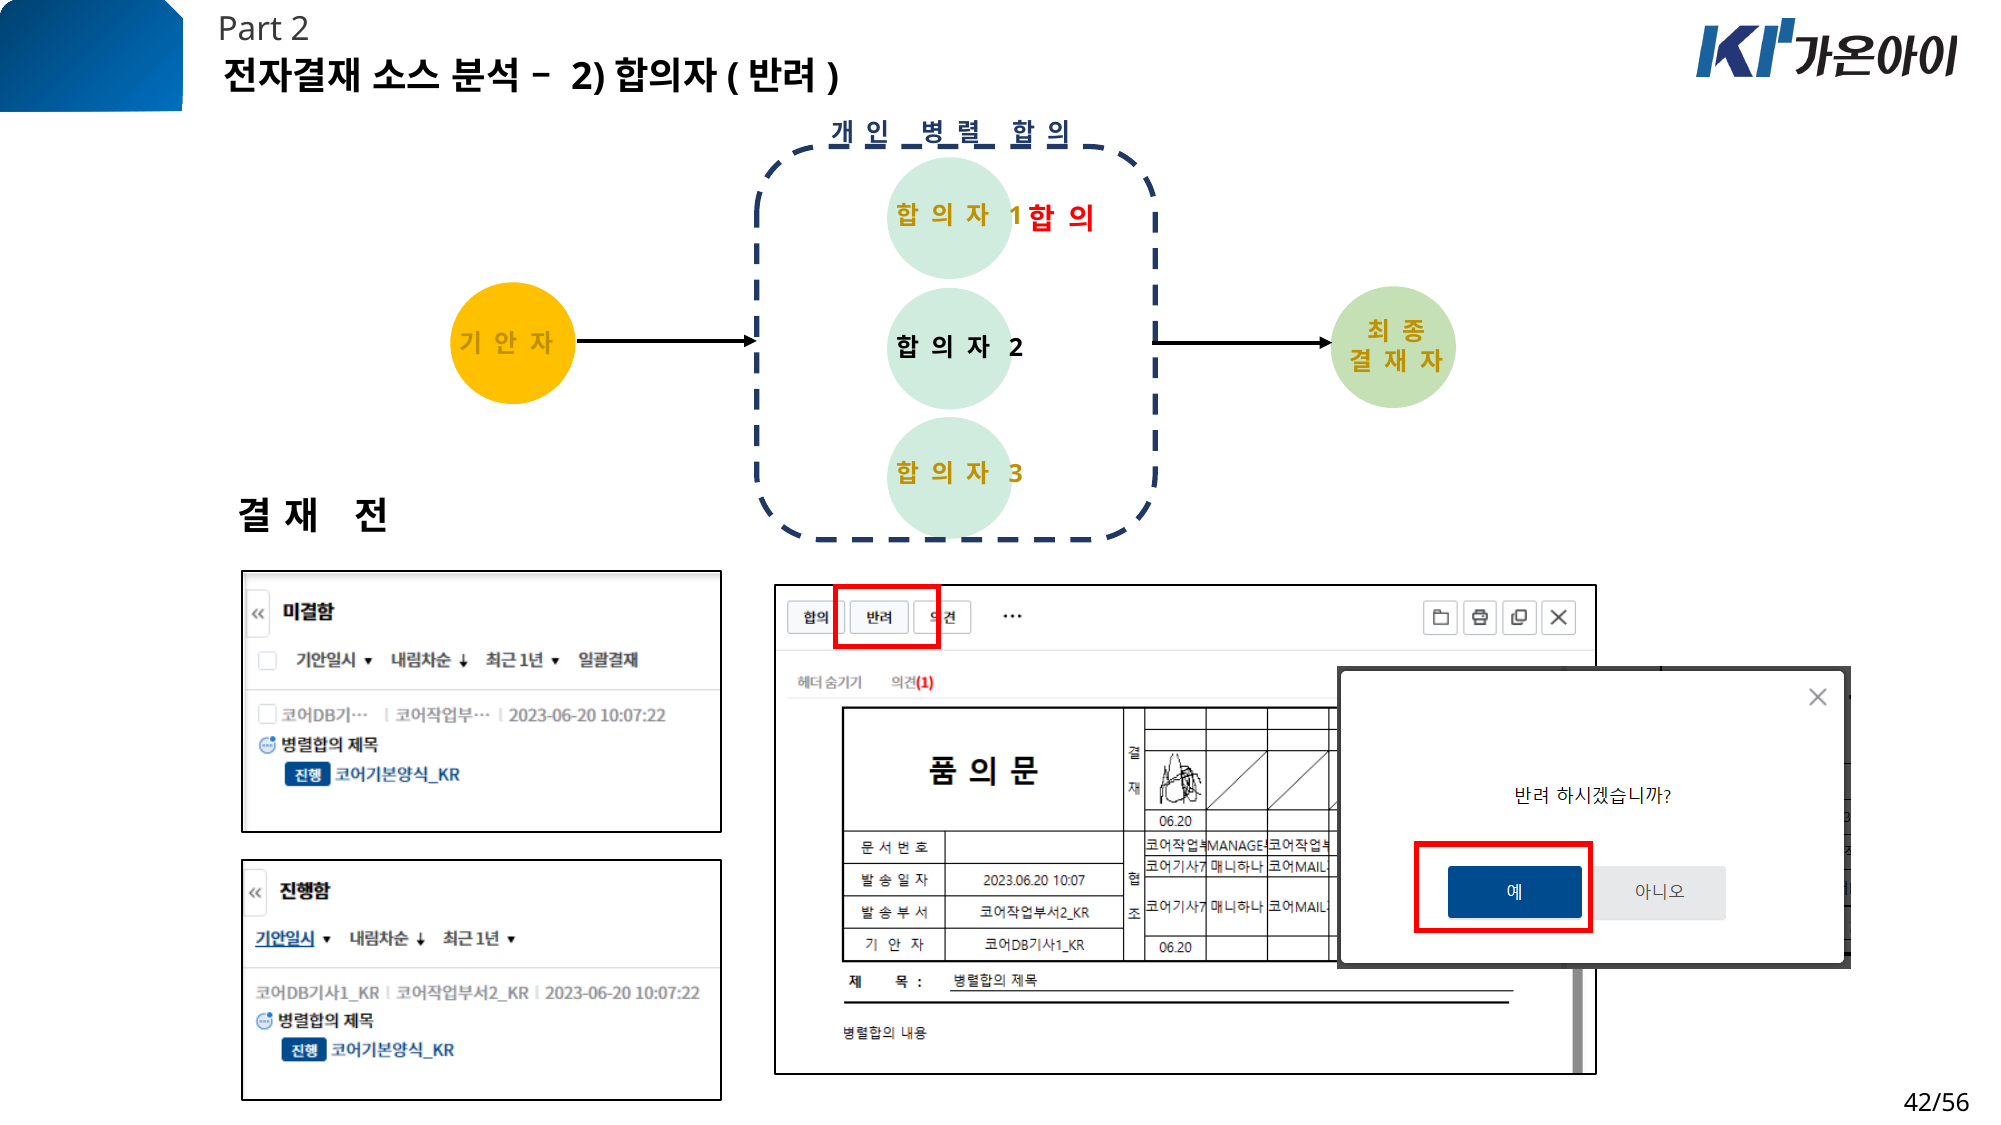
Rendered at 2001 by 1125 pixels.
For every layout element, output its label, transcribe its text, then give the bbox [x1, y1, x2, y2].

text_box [444, 109, 1484, 540]
picture [1696, 18, 1958, 77]
picture [242, 861, 720, 1100]
picture [775, 586, 1851, 1074]
text_box 전자결재 소스 분석 – 2)합의자(반려) [209, 44, 1004, 111]
picture [242, 572, 720, 832]
text_box 42/56 [1889, 1078, 2000, 1124]
text_box 결재 전 [222, 484, 430, 545]
text_box Part 2 [202, 0, 325, 55]
